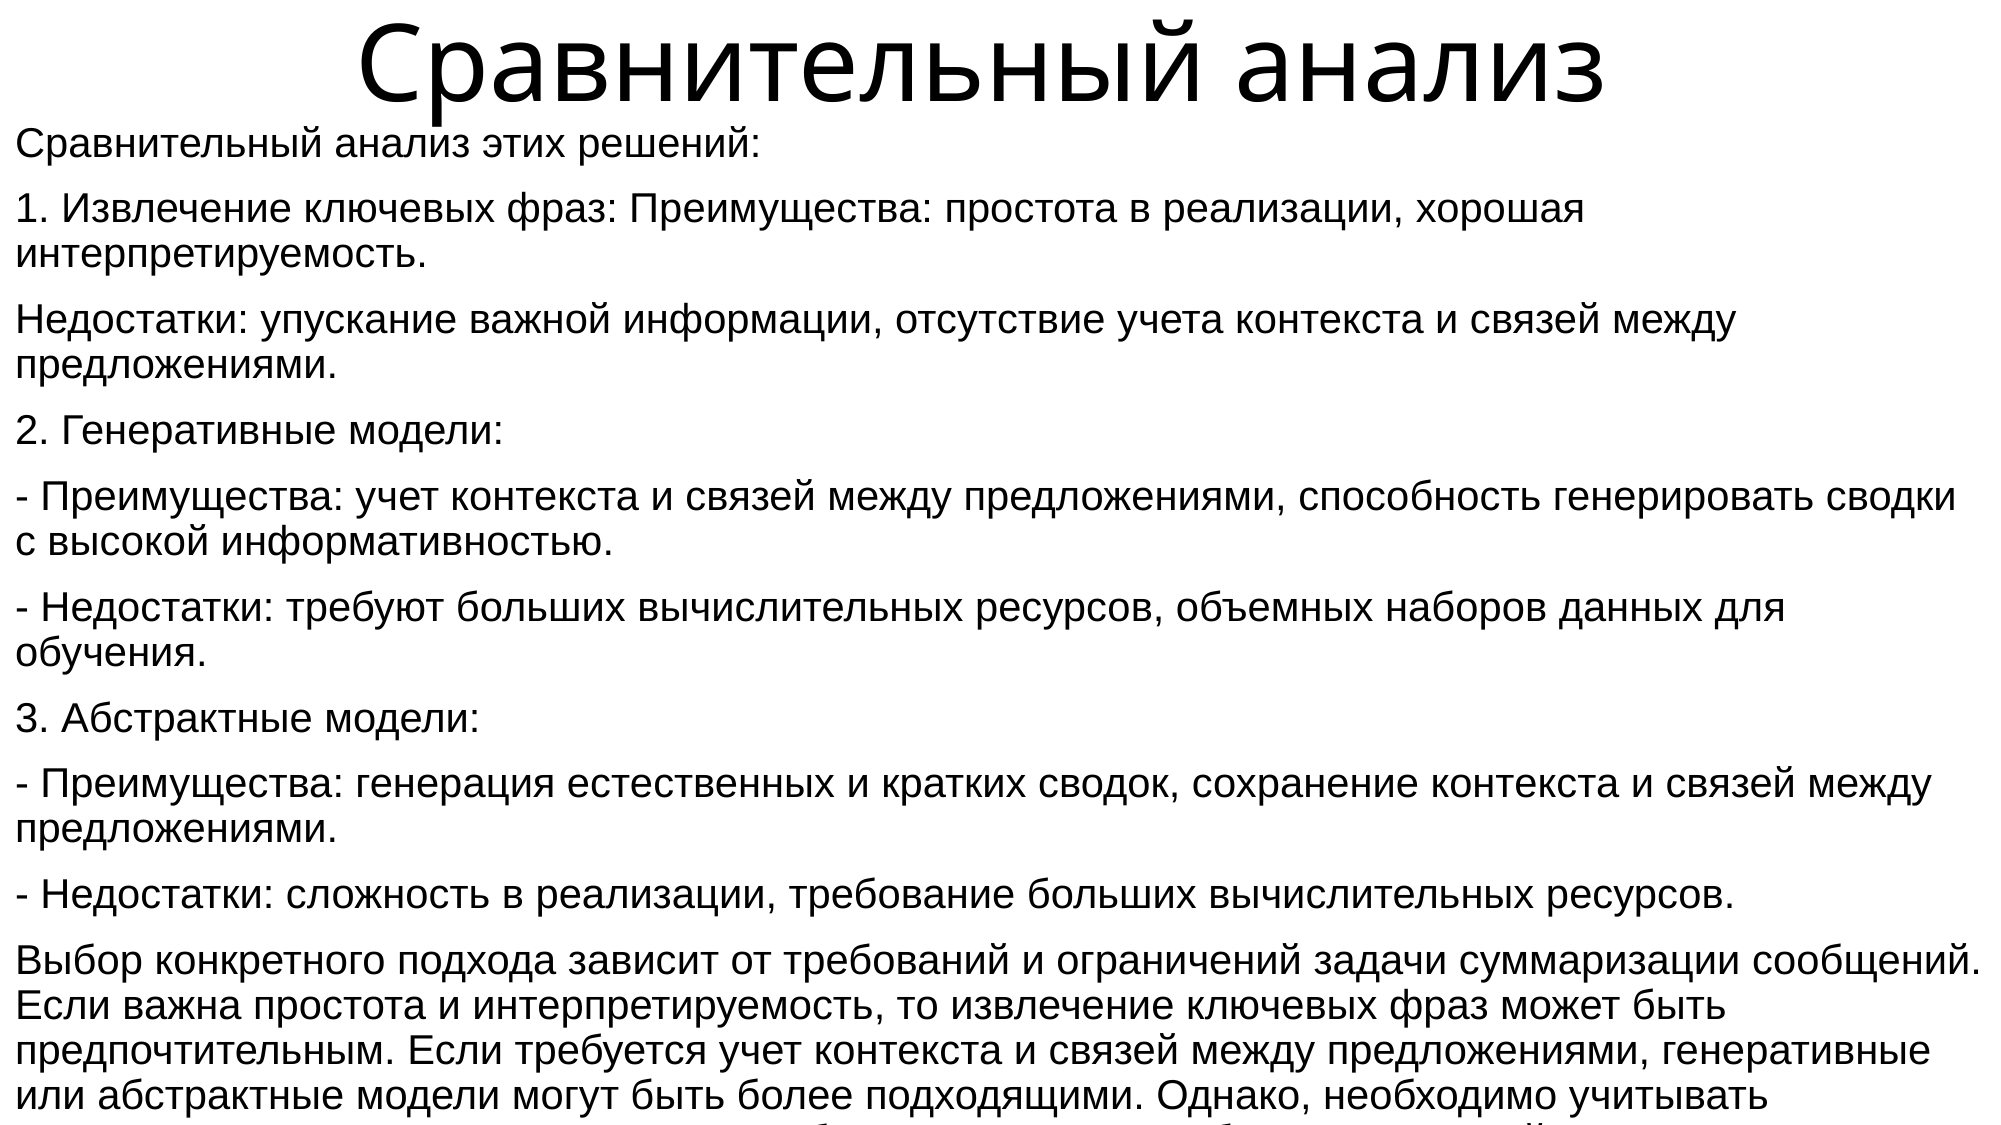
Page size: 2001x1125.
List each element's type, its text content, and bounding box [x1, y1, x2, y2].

subtitle Сравнительный анализ этих решений: 1. Извлечение ключевых фраз: Преимущества: простота в реализации, хорошая интерпретируемость. Недостатки: упускание важной информации, отсутствие учета контекста и связей между предложениями. 2. Генеративные модели: - Преимущества: учет контекста и связей между предложениями, способность генерировать сводки с высокой информативностью. - Недостатки: требуют больших вычислительных ресурсов, объемных наборов данных для обучения. 3. Абстрактные модели: - Преимущества: генерация естественных и кратких сводок, сохранение контекста и связей между предложениями. - Недостатки: сложность в реализации, требование больших вычислительных ресурсов. Выбор конкретного подхода зависит от требований и ограничений задачи суммаризации сообщений. Если важна простота и интерпретируемость, то извлечение ключевых фраз может быть предпочтительным. Если требуется учет контекста и связей между предложениями, генеративные или абстрактные модели могут быть более подходящими. Однако, необходимо учитывать доступные вычислительные ресурсы и объемы данных для обучения моделей. [0, 113, 2000, 1091]
title Сравнительный анализ [231, 0, 1732, 113]
